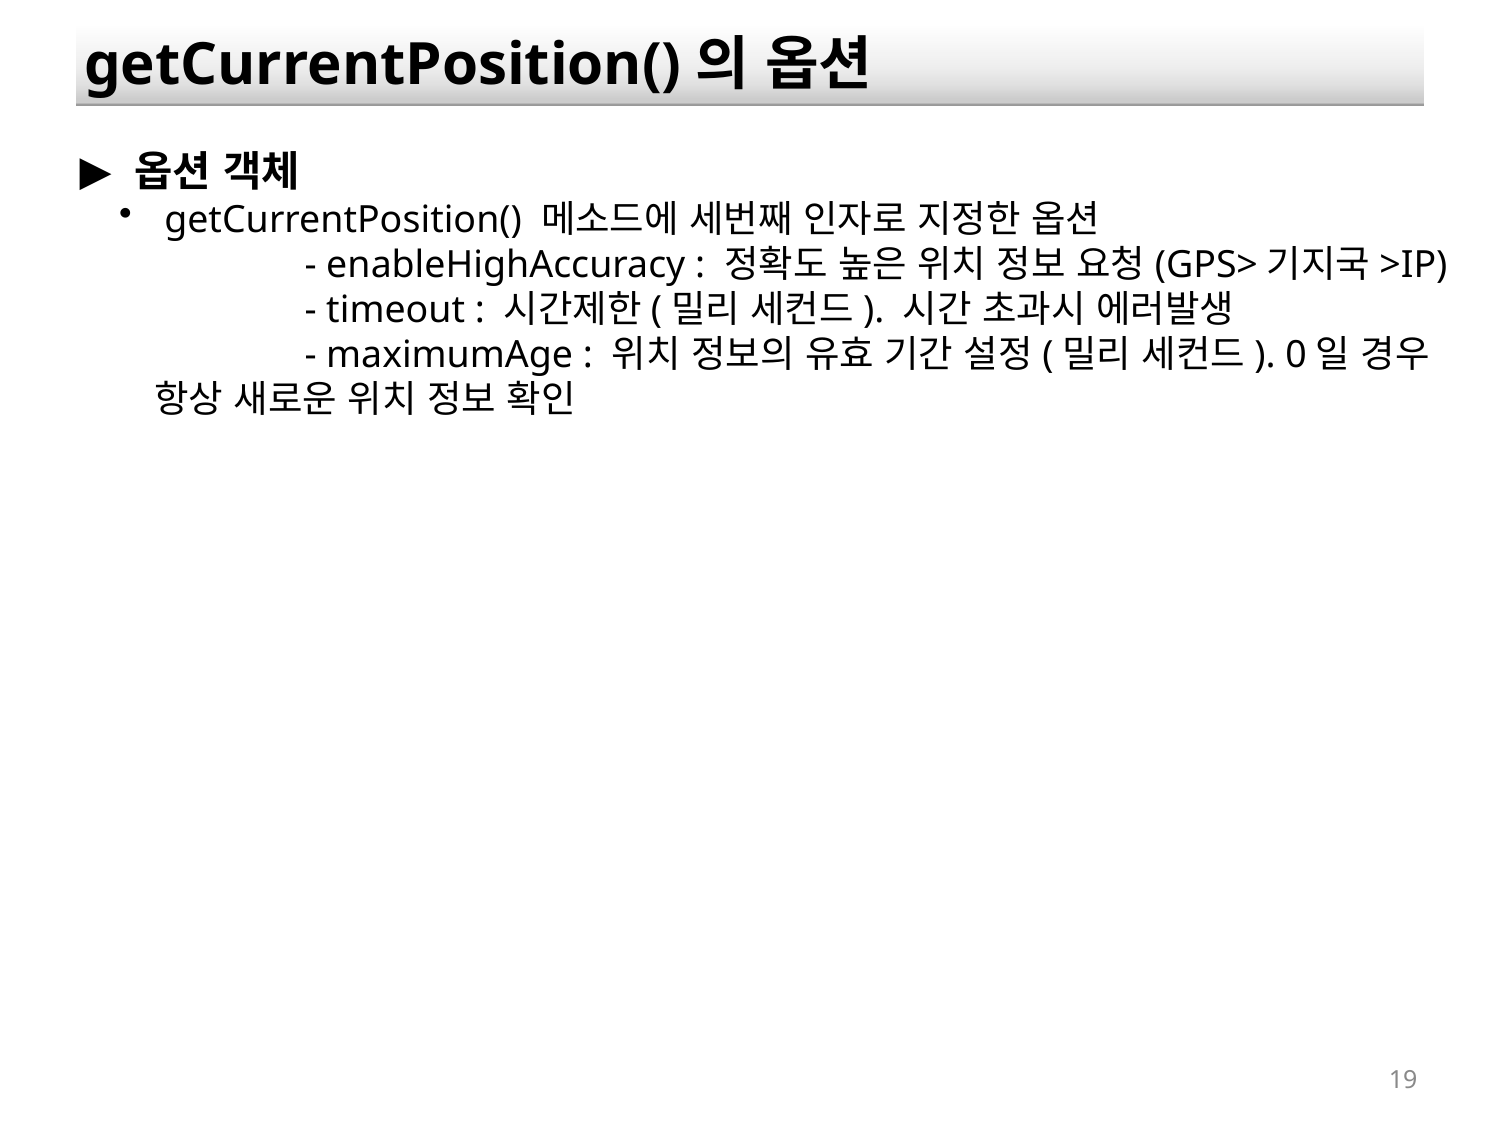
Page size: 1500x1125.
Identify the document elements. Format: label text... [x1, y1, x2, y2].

slide_number 19 [1082, 1050, 1433, 1111]
text_box 옵션 객체 getCurrentPosition() 메소드에 세번째 인자로 지정한 옵션 - enableHighAccuracy : 정확도 높은 위치 정보 요청(GPS>기지국>IP) - timeout : 시간제한(밀리 세컨드). 시간 초과시 에러발생 - maximumAge : 위치 정보의 유효 기간 설정(밀리 세컨드). 0일 경우 항상 새로운 위치 정보 확인 [64, 137, 1471, 427]
picture [76, 16, 1424, 106]
text_box getCurrentPosition()의 옵션 [69, 19, 888, 104]
